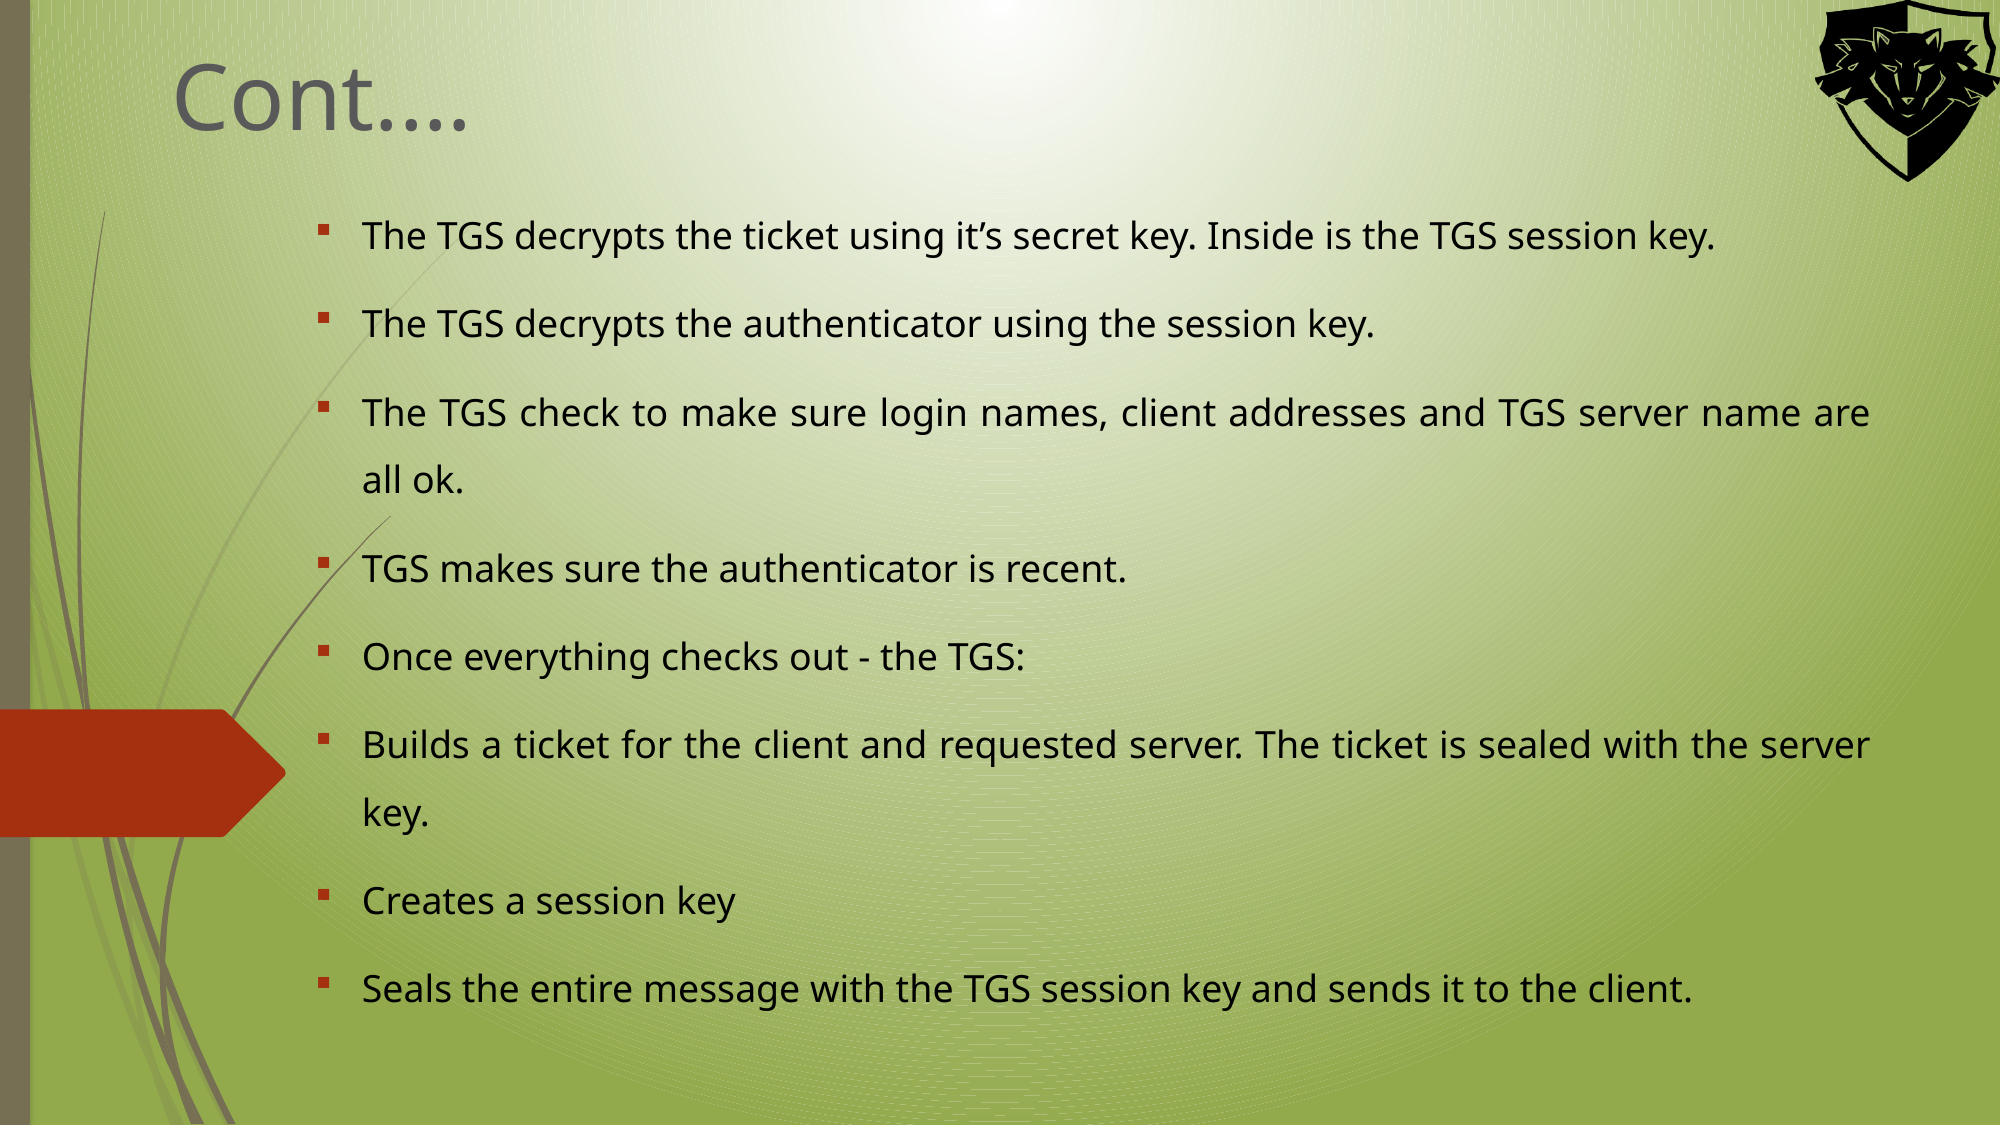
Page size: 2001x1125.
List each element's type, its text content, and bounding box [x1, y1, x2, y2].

text_box Cont.… [156, 31, 1625, 151]
subtitle The TGS decrypts the ticket using it’s secret key. Inside is the TGS session key. The TGS decrypts the authenticator using the session key. The TGS check to make sure login names, client addresses and TGS server name are all ok. TGS makes sure the authenticator is recent. Once everything checks out - the TGS: Builds a ticket for the client and requested server. The ticket is sealed with the server key. Creates a session key Seals the entire message with the TGS session key and sends it to the client. [300, 182, 1888, 1102]
picture [1815, 0, 2000, 183]
